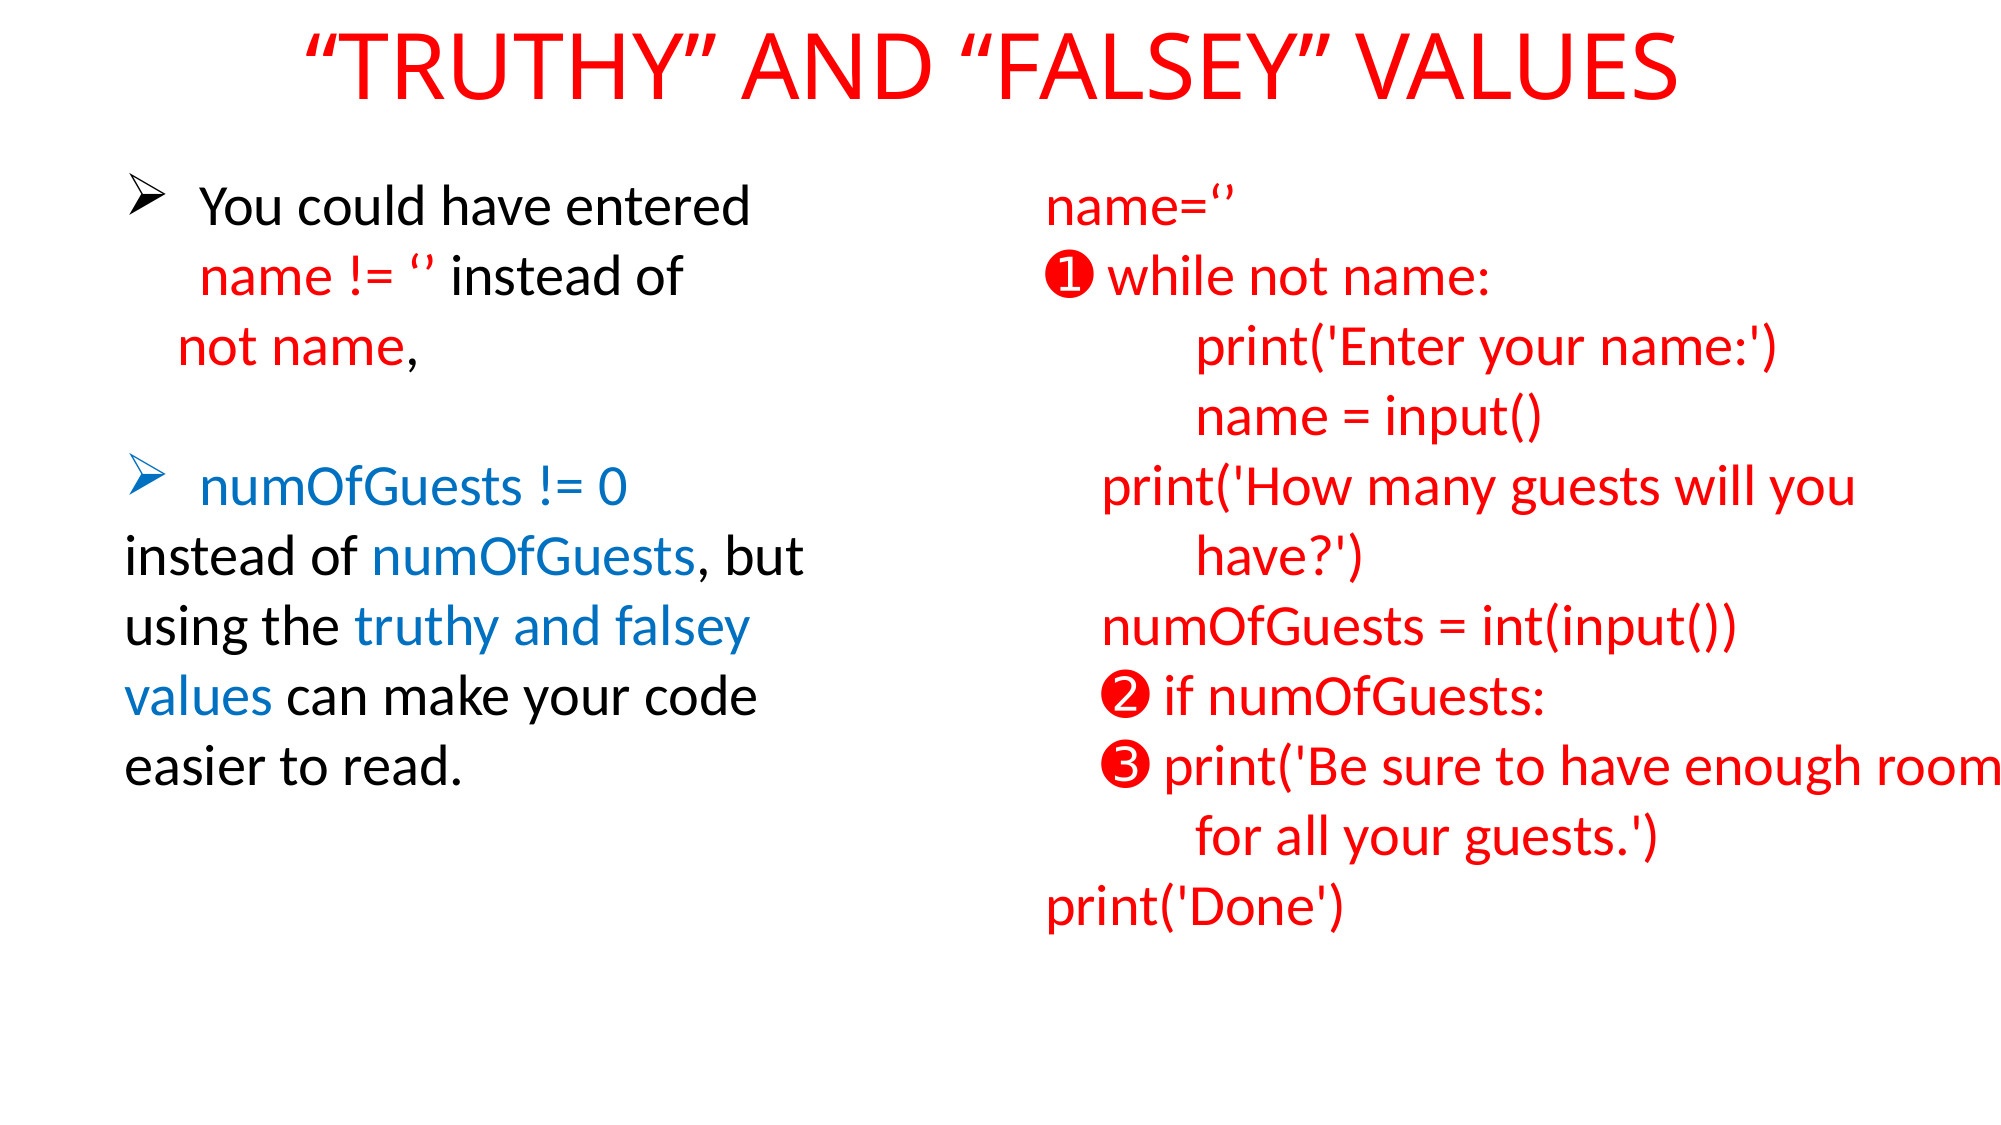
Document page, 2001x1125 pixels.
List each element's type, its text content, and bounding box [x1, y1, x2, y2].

text_box name=‘’ ➊ while not name: print('Enter your name:') name = input() print('How many guests will you have?') numOfGuests = int(input()) ➋ if numOfGuests: ➌ print('Be sure to have enough room for all your guests.') print('Done') [1030, 159, 2000, 945]
title “TRUTHY” AND “FALSEY” VALUES [26, 0, 1962, 140]
text_box You could have entered name != ‘’ instead of not name, numOfGuests != 0 instead of numOfGuests, but using the truthy and falsey values can make your code easier to read. [109, 159, 912, 805]
